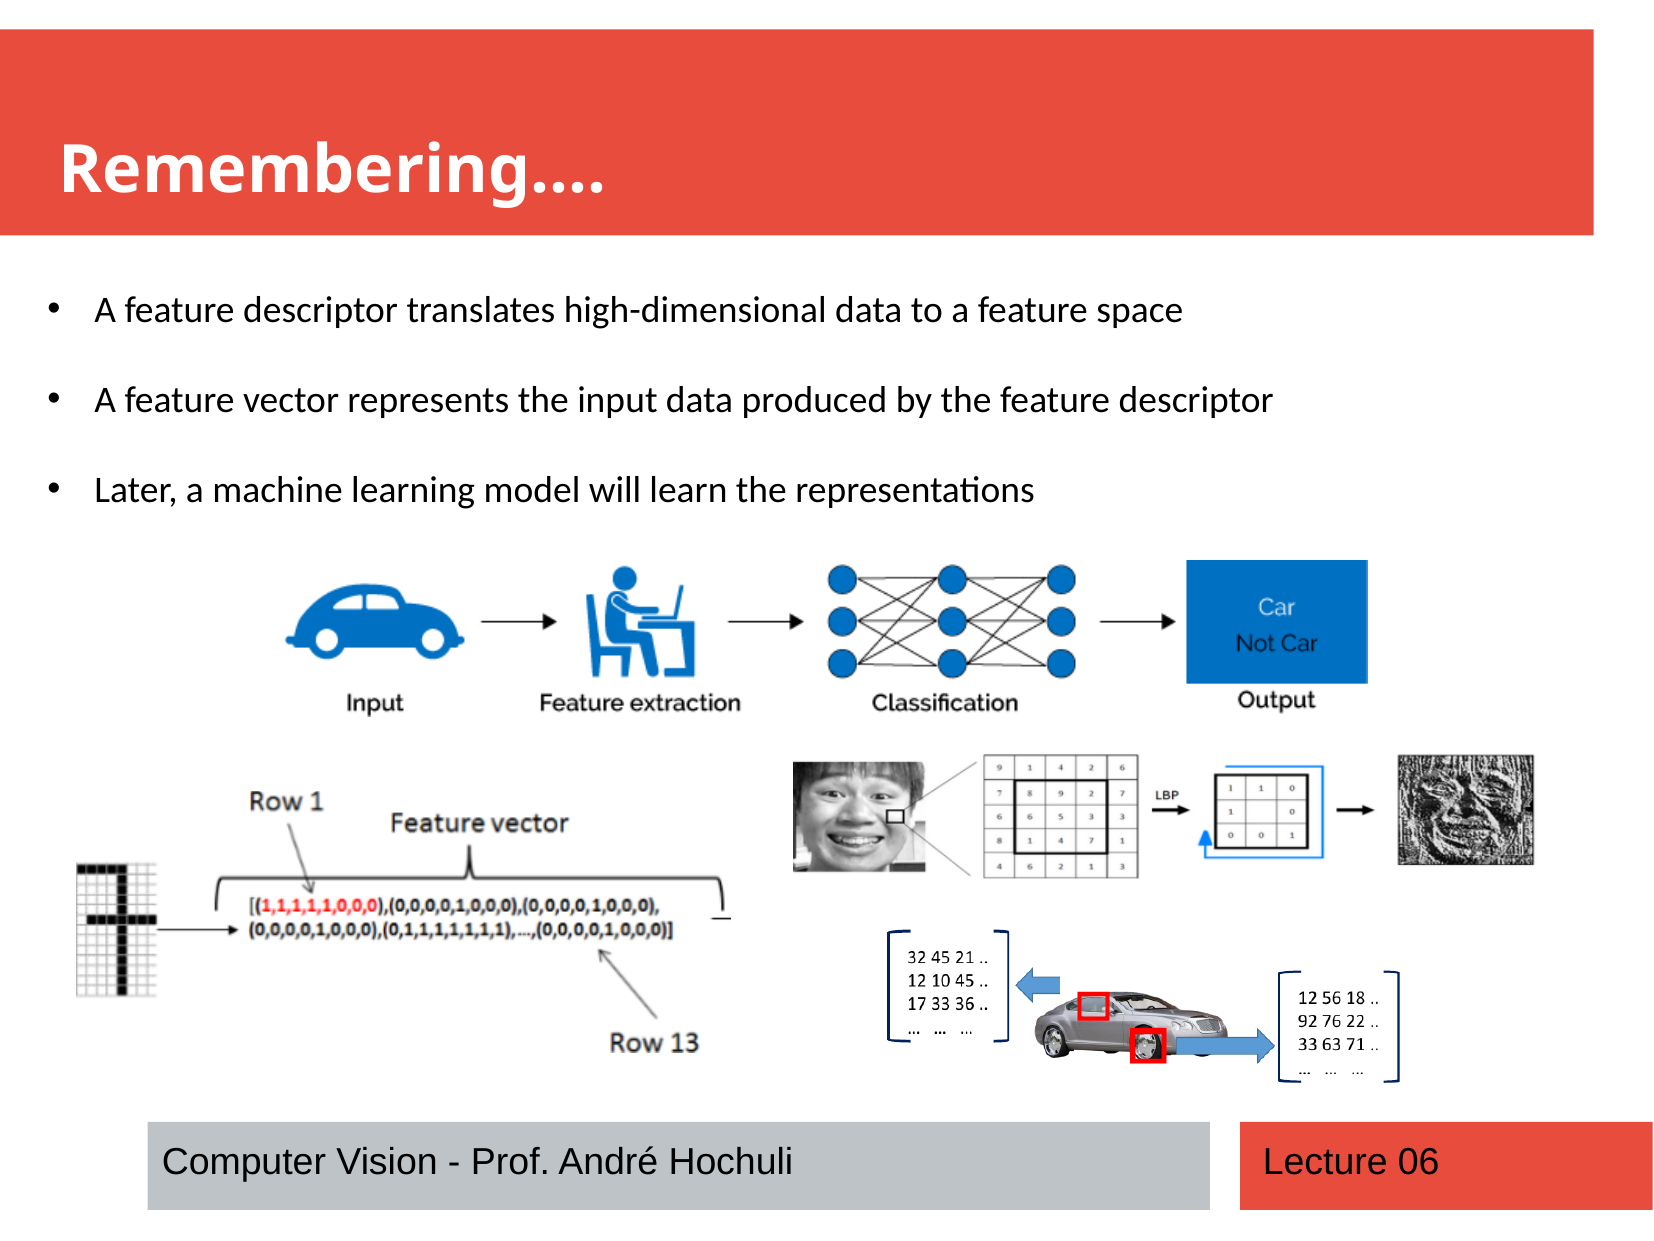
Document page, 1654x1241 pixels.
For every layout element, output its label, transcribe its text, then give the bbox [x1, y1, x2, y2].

text_box Computer Vision - Prof. André Hochuli [147, 1129, 1205, 1189]
text_box Remembering…. [58, 58, 1594, 206]
picture [75, 791, 731, 1053]
text_box A feature descriptor translates high-dimensional data to a feature space A feature vector represents the input data produced by the feature descriptor Later, a machine learning model will learn the representations [32, 277, 1594, 607]
picture [887, 929, 1400, 1083]
picture [284, 560, 1368, 717]
text_box Lecture 06 [1248, 1129, 1623, 1189]
picture [793, 723, 1551, 893]
